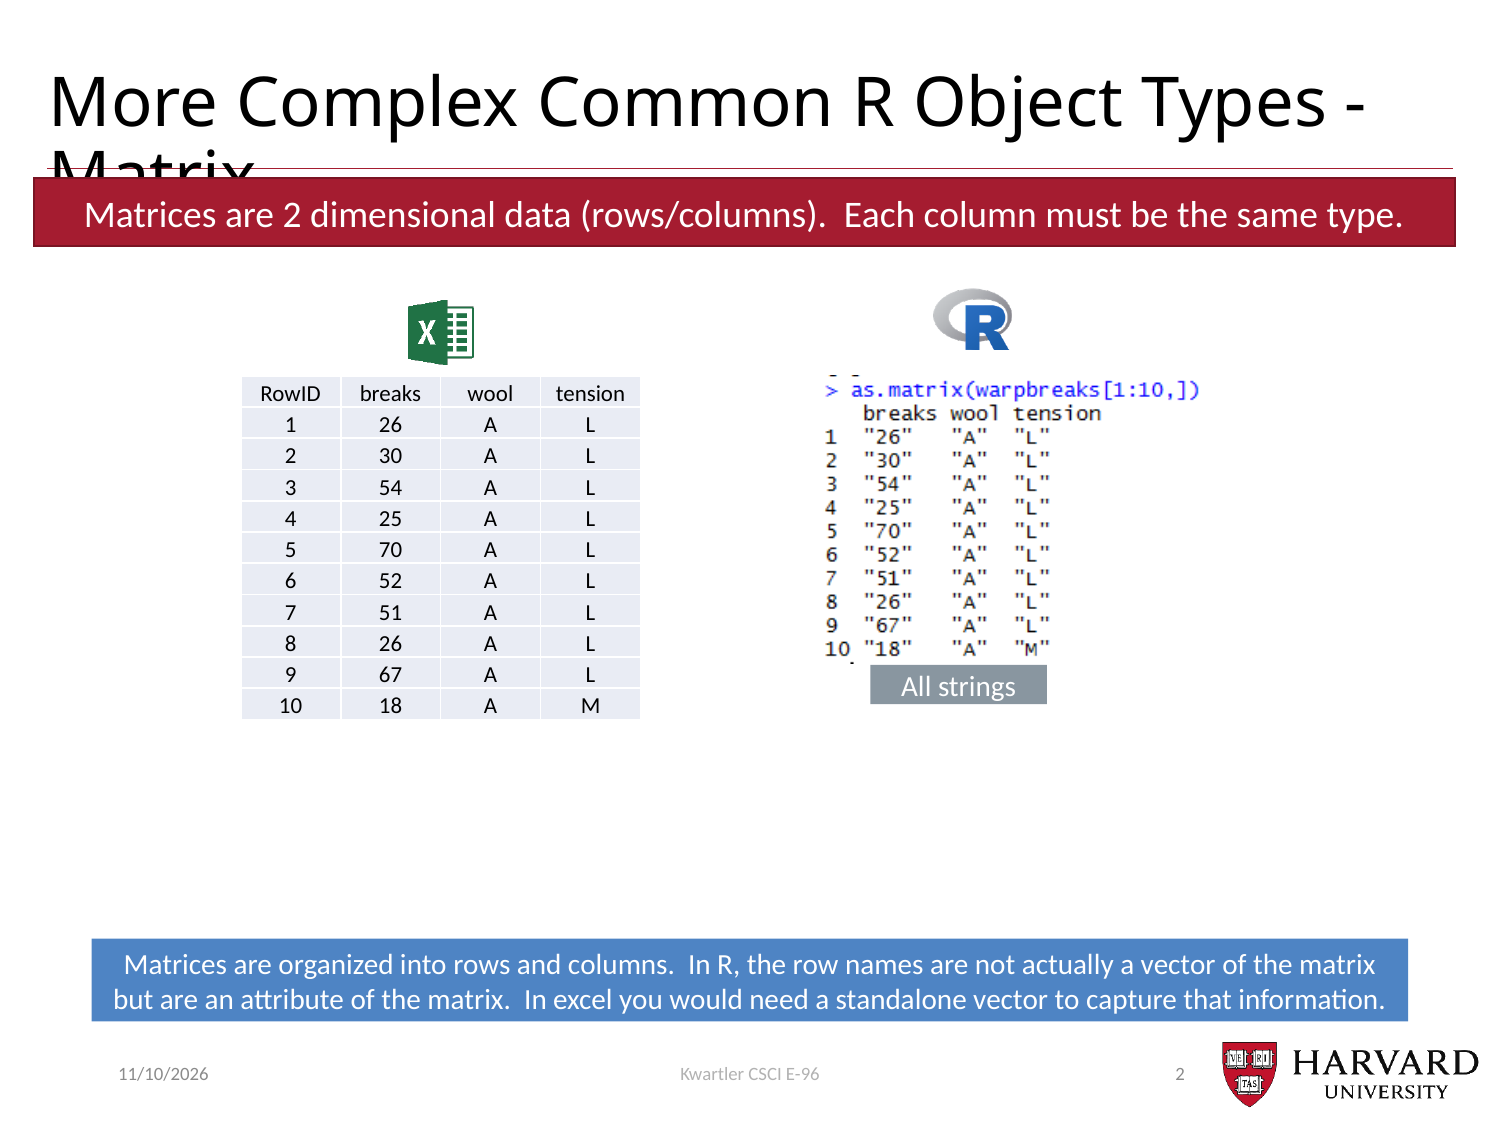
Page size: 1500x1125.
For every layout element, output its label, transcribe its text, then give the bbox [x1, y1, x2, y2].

table_cell 1 [242, 408, 340, 437]
table_cell A [441, 564, 540, 594]
table_cell 2 [242, 439, 340, 469]
picture [1200, 1024, 1500, 1125]
table_cell 4 [242, 502, 340, 531]
table_cell 52 [342, 564, 440, 594]
table_cell A [441, 439, 540, 469]
table_cell 10 [242, 689, 340, 719]
table_cell L [541, 470, 640, 500]
table_cell A [441, 627, 540, 656]
table_cell L [541, 408, 640, 437]
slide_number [103, 1042, 441, 1103]
table_cell 67 [342, 658, 440, 687]
table_cell 5 [242, 533, 340, 562]
picture [821, 375, 1225, 664]
table_cell 26 [342, 627, 440, 656]
title More Complex Common R Object Types - Matrix [34, 59, 1397, 157]
text_box All strings [869, 664, 1048, 705]
table_cell L [541, 595, 640, 625]
table_cell L [541, 533, 640, 562]
table_cell 25 [342, 502, 440, 531]
table_cell 54 [342, 470, 440, 500]
table_cell 26 [342, 408, 440, 437]
table_cell L [541, 658, 640, 687]
table_cell A [441, 408, 540, 437]
table_cell 30 [342, 439, 440, 469]
table_cell M [541, 689, 640, 719]
text_box Matrices are 2 dimensional data (rows/columns). Each column must be the same type. [33, 177, 1456, 247]
table_cell 9 [242, 658, 340, 687]
table_cell 3 [242, 470, 340, 500]
table_cell A [441, 533, 540, 562]
table_cell 7 [242, 595, 340, 625]
table_cell A [441, 658, 540, 687]
table_cell 18 [342, 689, 440, 719]
table_cell A [441, 502, 540, 531]
table_cell L [541, 627, 640, 656]
slide_number 2 [1059, 1042, 1200, 1103]
table_cell A [441, 595, 540, 625]
footer Kwartler CSCI E-96 [496, 1042, 1004, 1103]
table_cell 8 [242, 627, 340, 656]
table_cell L [541, 439, 640, 469]
table_cell A [441, 470, 540, 500]
table_cell L [541, 502, 640, 531]
table_header RowID [242, 377, 340, 406]
table_header tension [541, 377, 640, 406]
table_cell L [541, 564, 640, 594]
table_cell 51 [342, 595, 440, 625]
table_cell 70 [342, 533, 440, 562]
picture [408, 300, 474, 365]
table_header wool [441, 377, 540, 406]
text_box Matrices are organized into rows and columns. In R, the row names are not actually a vector of the matrix but are an attribute of the matrix. In excel you would need a standalone vector to capture that information. [91, 937, 1409, 1022]
table_cell 6 [242, 564, 340, 594]
table_header breaks [342, 377, 440, 406]
table_cell A [441, 689, 540, 719]
picture [933, 288, 1013, 350]
